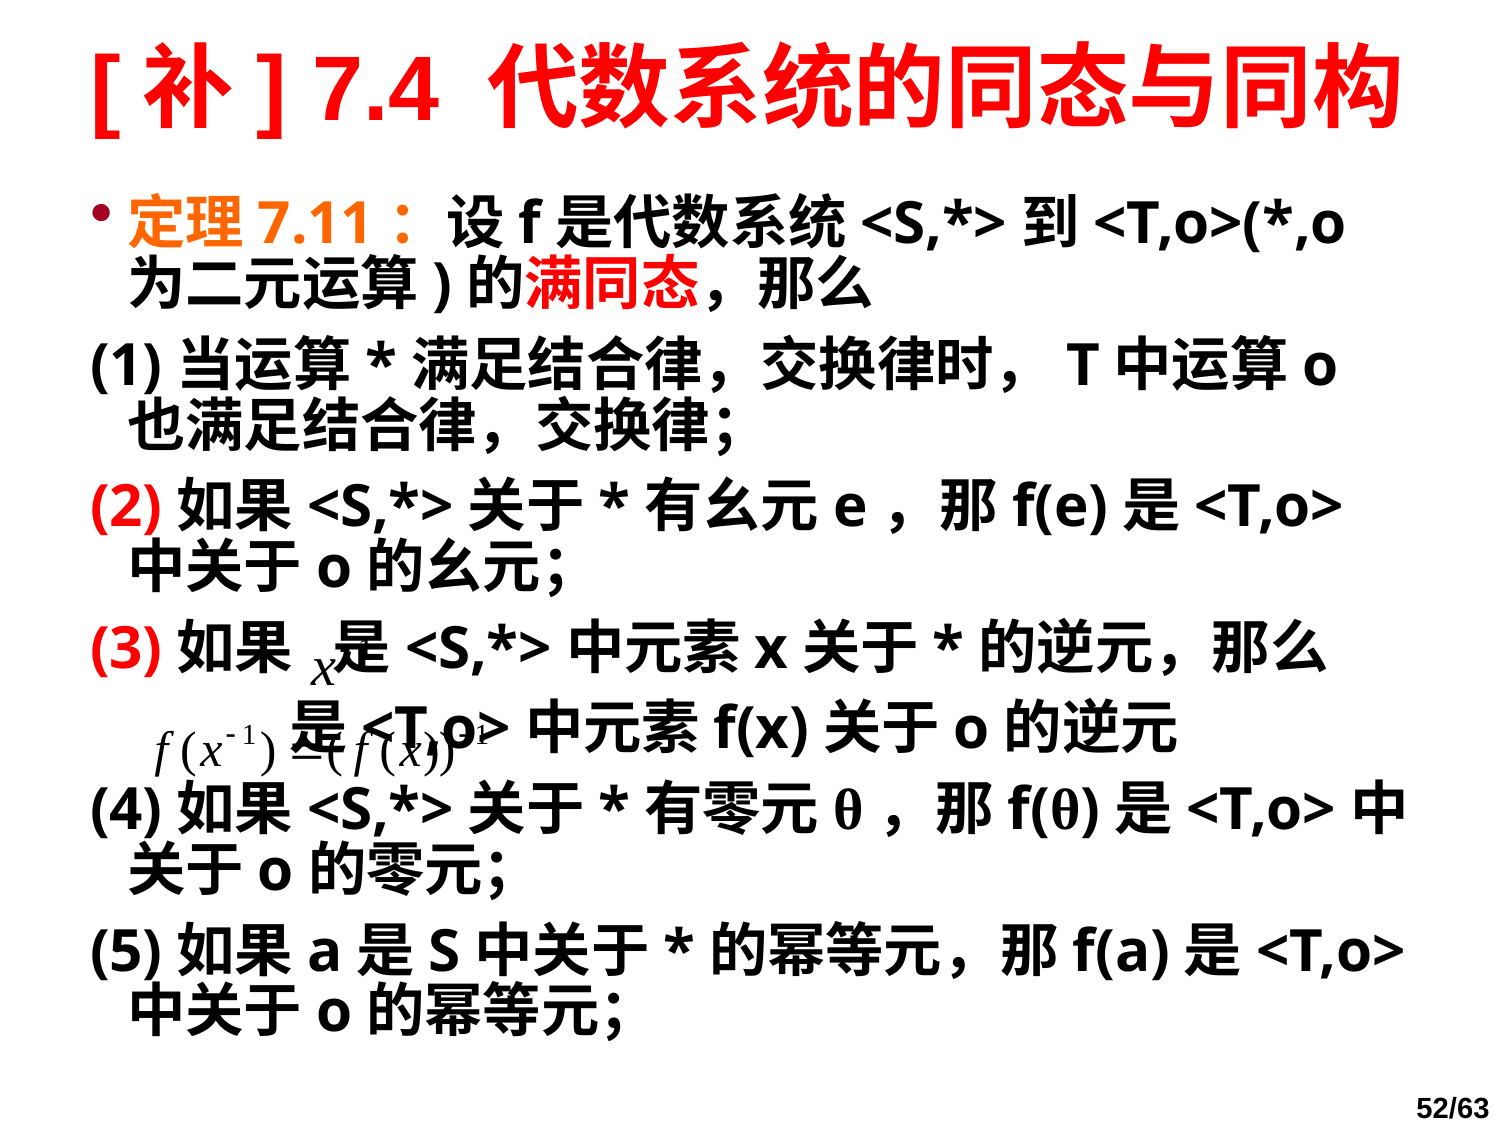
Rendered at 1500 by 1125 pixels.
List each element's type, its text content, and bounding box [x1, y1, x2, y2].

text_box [299, 624, 380, 701]
title [补] 7.4 代数系统的同态与同构 [74, 37, 1426, 143]
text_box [137, 712, 496, 788]
list 定理7.11：设f是代数系统<S,*>到<T,ο>(*,ο为二元运算)的满同态，那么 (1)当运算*满足结合律，交换律时，T中运算ο也满足结合律，交换律； (2)如果<S,*>关于*有幺元e，那f(e)是<T,ο>中关于ο的幺元； (3)如果 是<S,*>中元素x关于*的逆元，那么 是<T,ο>中元素f(x)关于ο的逆元 (4)如果<S,*>关于*有零元θ，那f(θ)是<T,ο>中关于ο的零元； (5)如果a是S中关于*的幂等元，那f(a)是<T,ο>中关于ο的幂等元； [75, 187, 1425, 1088]
